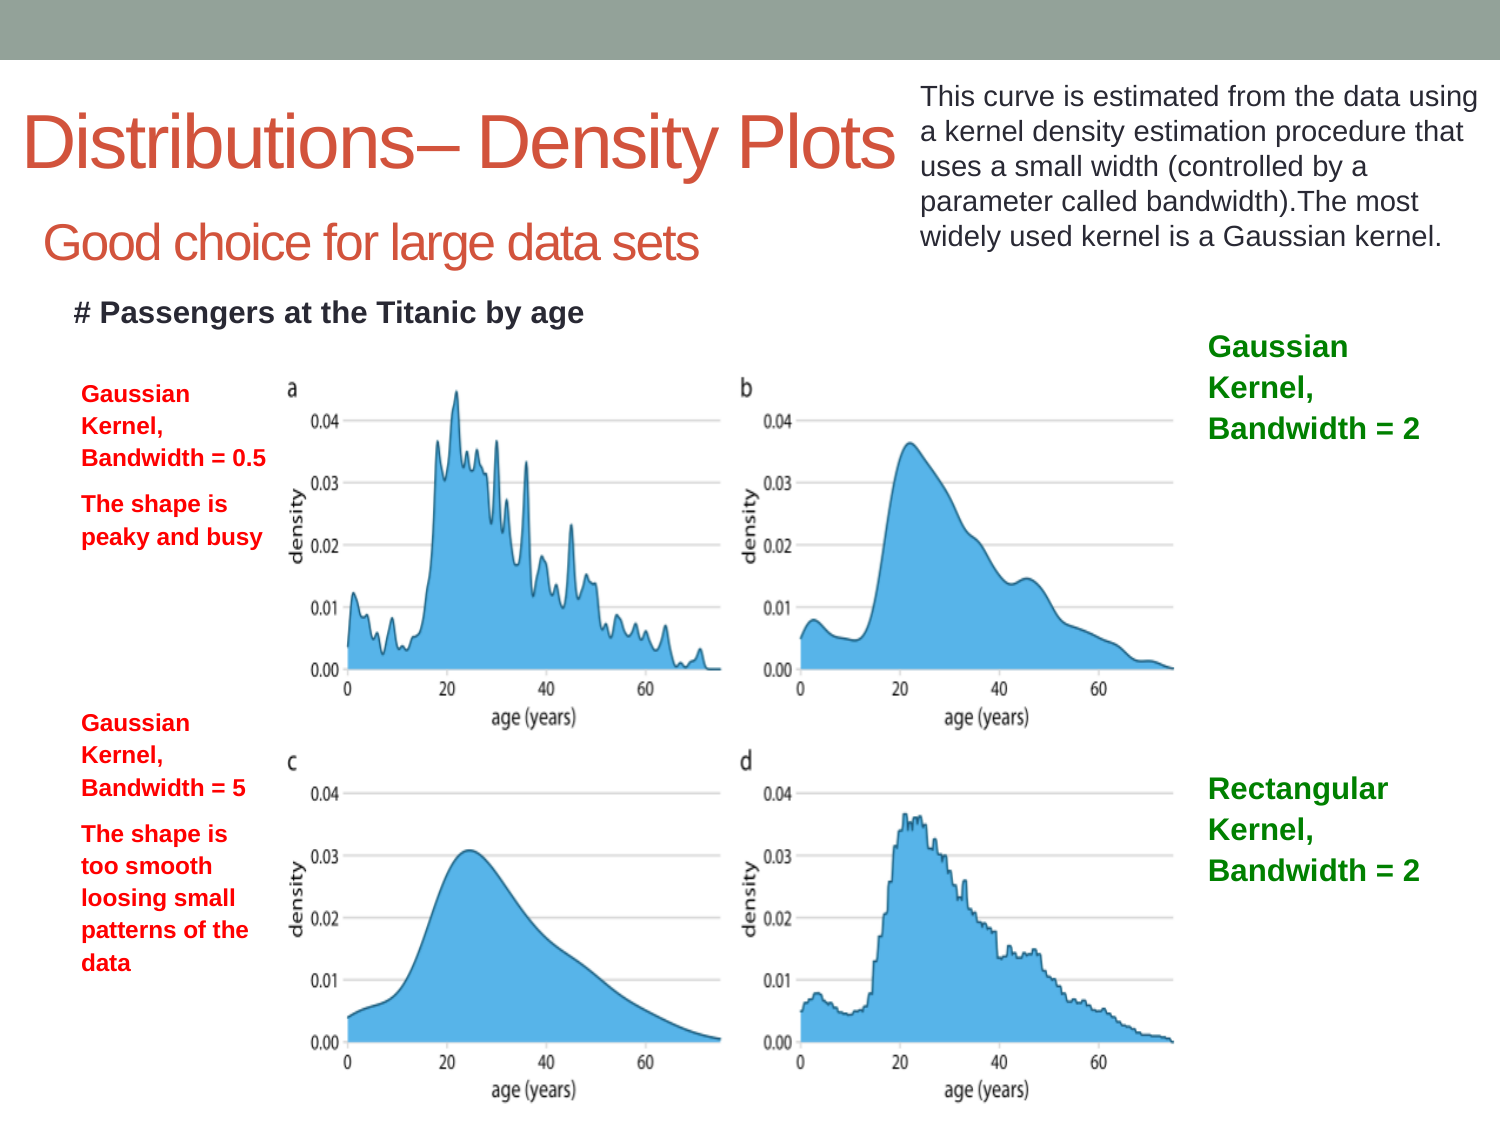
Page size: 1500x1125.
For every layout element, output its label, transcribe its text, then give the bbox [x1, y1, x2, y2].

picture [279, 357, 1193, 1111]
text_box Gaussian Kernel, Bandwidth = 0.5 The shape is peaky and busy Gaussian Kernel, Bandwidth = 5 The shape is too smooth loosing small patterns of the data [65, 367, 276, 1034]
text_box This curve is estimated from the data using a kernel density estimation procedure that uses a small width (controlled by a parameter called bandwidth).The most widely used kernel is a Gaussian kernel. [905, 69, 1500, 260]
text_box # Passengers at the Titanic by age [58, 281, 794, 379]
title Distributions– Density Plots Good choice for large data sets [6, 71, 917, 297]
text_box Gaussian Kernel, Bandwidth = 2 Rectangular Kernel, Bandwidth = 2 [1192, 314, 1455, 1002]
